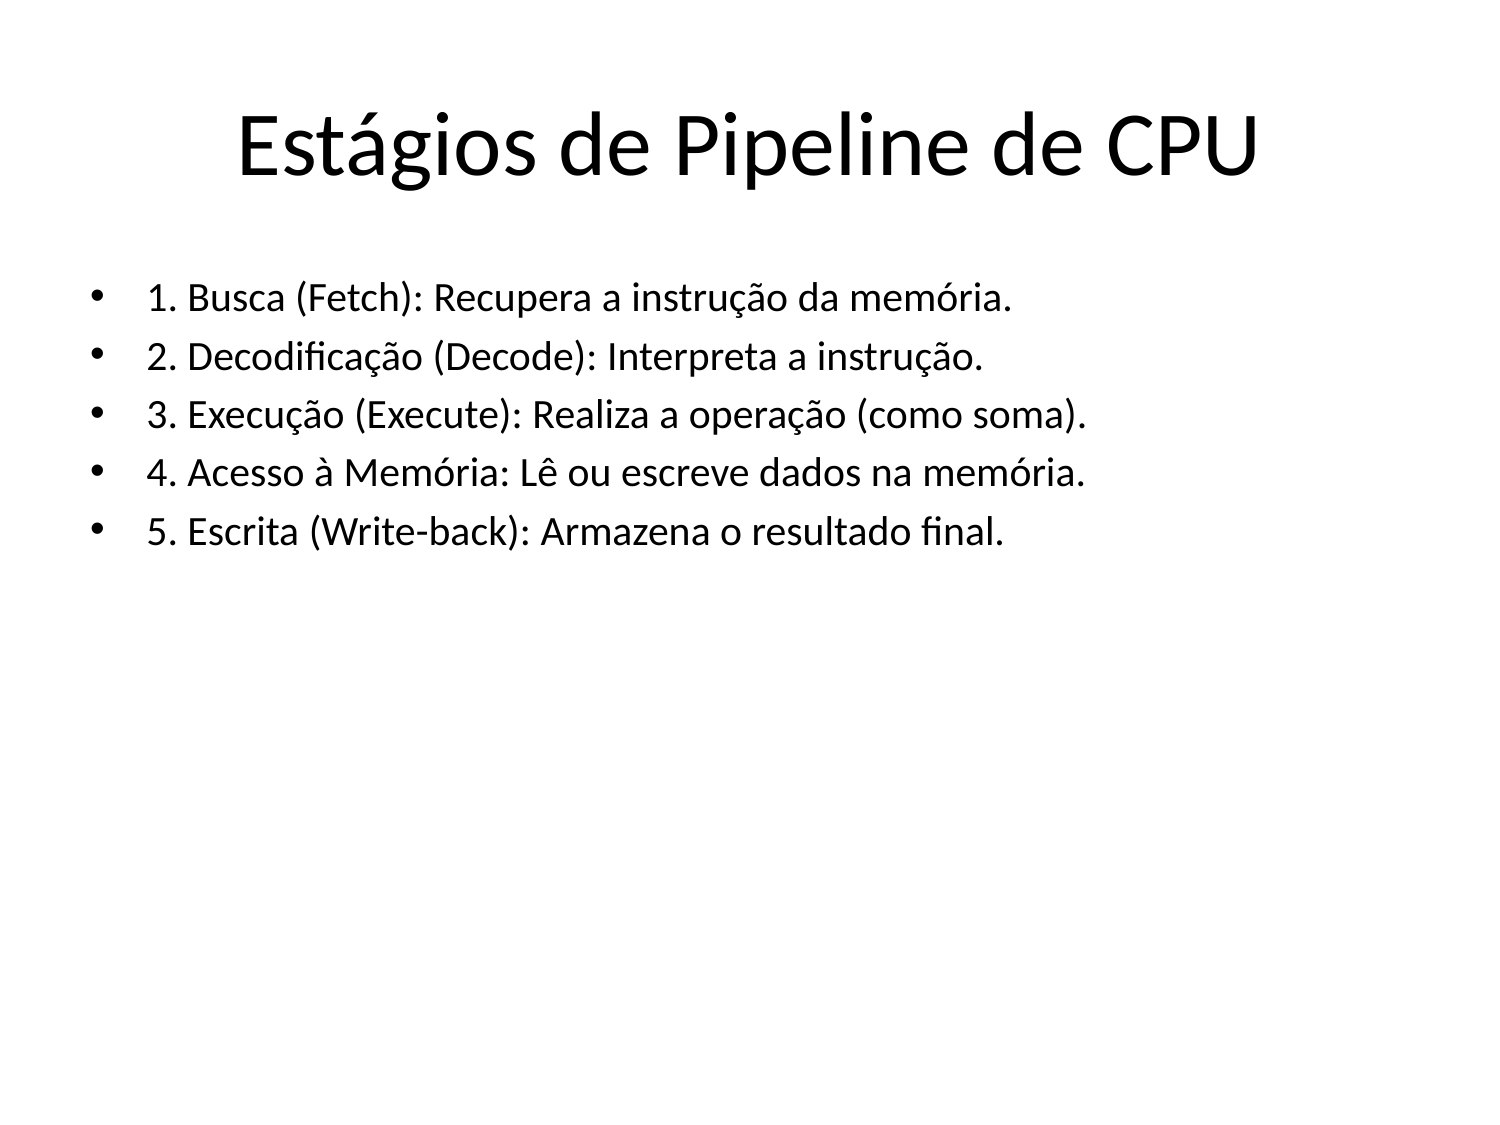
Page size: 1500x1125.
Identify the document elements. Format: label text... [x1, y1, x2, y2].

list 1. Busca (Fetch): Recupera a instrução da memória. 2. Decodificação (Decode): Interpreta a instrução. 3. Execução (Execute): Realiza a operação (como soma). 4. Acesso à Memória: Lê ou escreve dados na memória. 5. Escrita (Write-back): Armazena o resultado final. [75, 262, 1425, 1005]
title Estágios de Pipeline de CPU [75, 45, 1425, 233]
